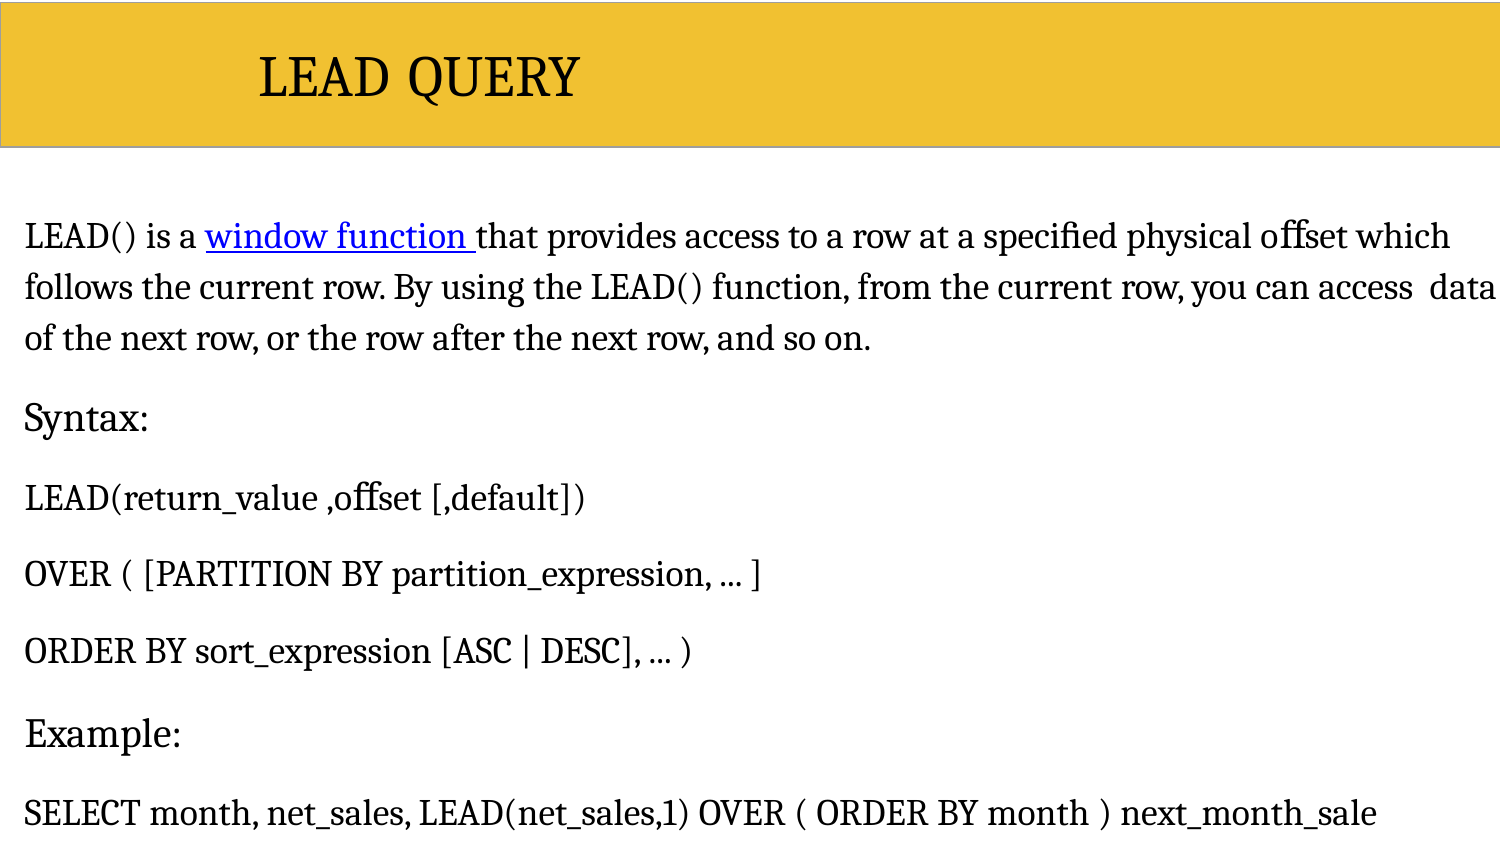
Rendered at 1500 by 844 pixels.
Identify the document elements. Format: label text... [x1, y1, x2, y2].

title LEAD QUERY [256, 36, 644, 180]
text_box LEAD() is a window function that provides access to a row at a speciﬁed physical oﬀset which follows the current row. By using the LEAD() function, from the current row, you can access data of the next row, or the row after the next row, and so on. Syntax: LEAD(return_value ,oﬀset [,default]) OVER ( [PARTITION BY partition_expression, ... ] ORDER BY sort_expression [ASC | DESC], ... ) Example: SELECT month, net_sales, LEAD(net_sales,1) OVER ( ORDER BY month ) next_month_sale [22, 202, 1500, 834]
